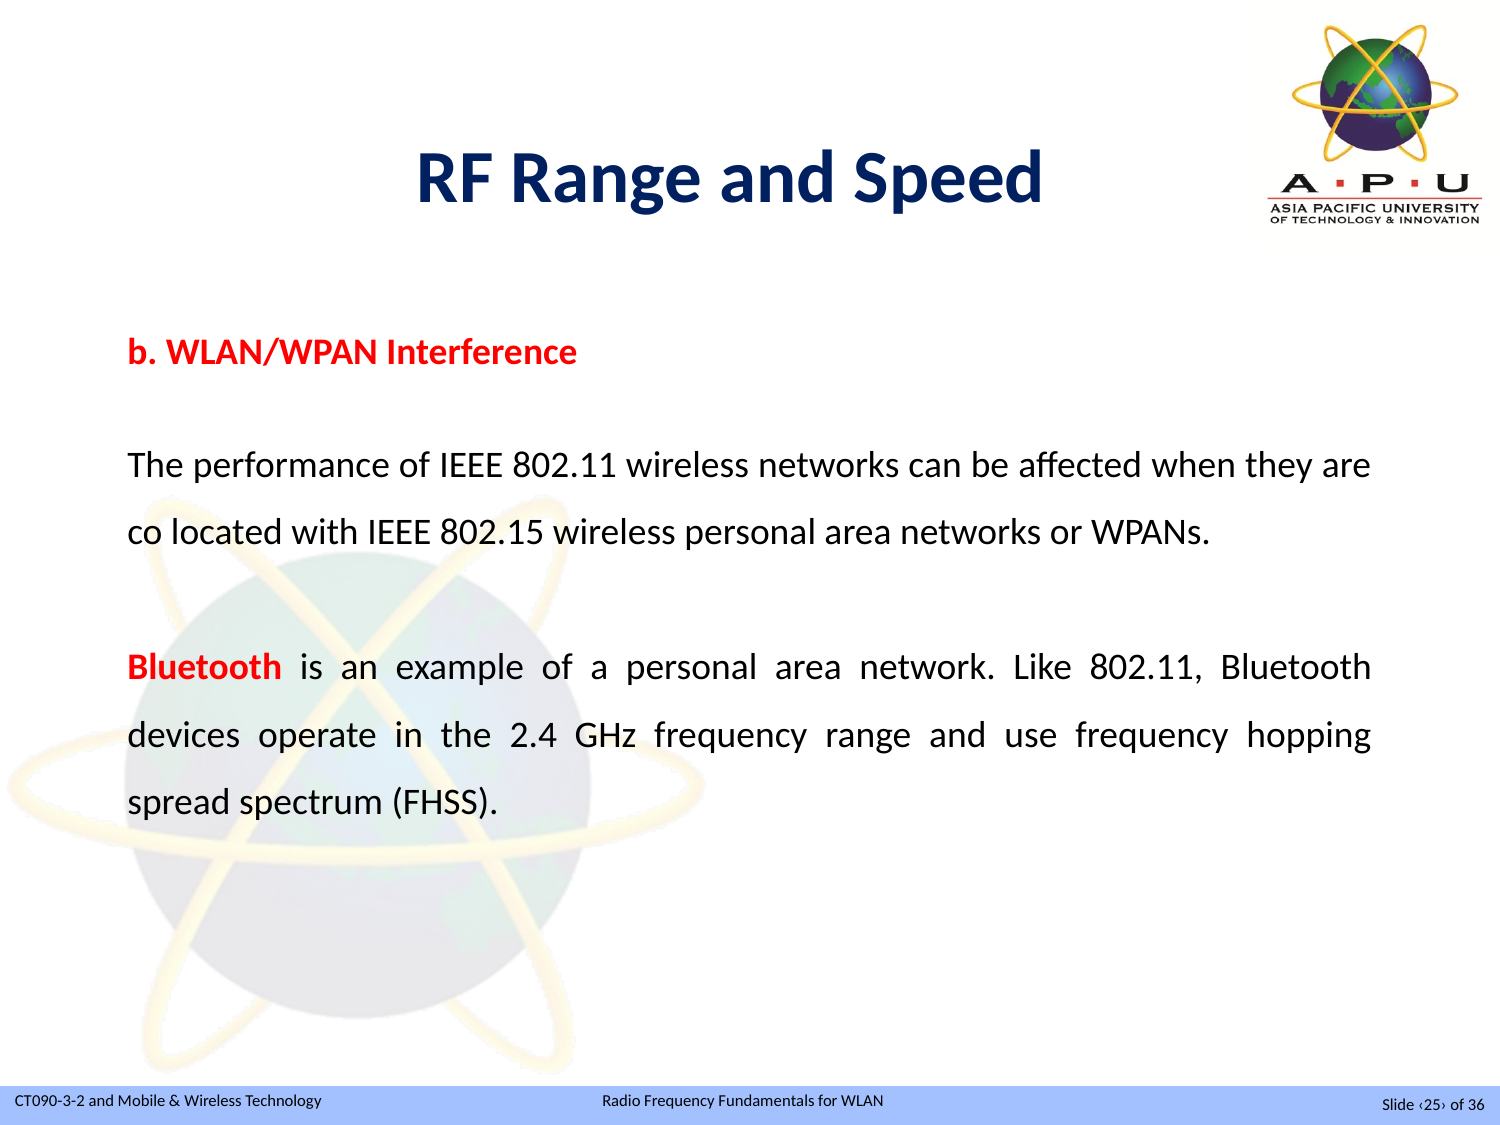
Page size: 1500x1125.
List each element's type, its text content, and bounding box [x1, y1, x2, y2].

text_box RF Range and Speed [62, 107, 1400, 238]
picture [1251, 0, 1500, 249]
footer Slide ‹25› of 36 [1024, 1086, 1500, 1125]
text_box b. WLAN/WPAN Interference The performance of IEEE 802.11 wireless networks can be affected when they are co located with IEEE 802.15 wireless personal area networks or WPANs. Bluetooth is an example of a personal area network. Like 802.11, Bluetooth devices operate in the 2.4 GHz frequency range and use frequency hopping spread spectrum (FHSS). [112, 274, 1388, 830]
